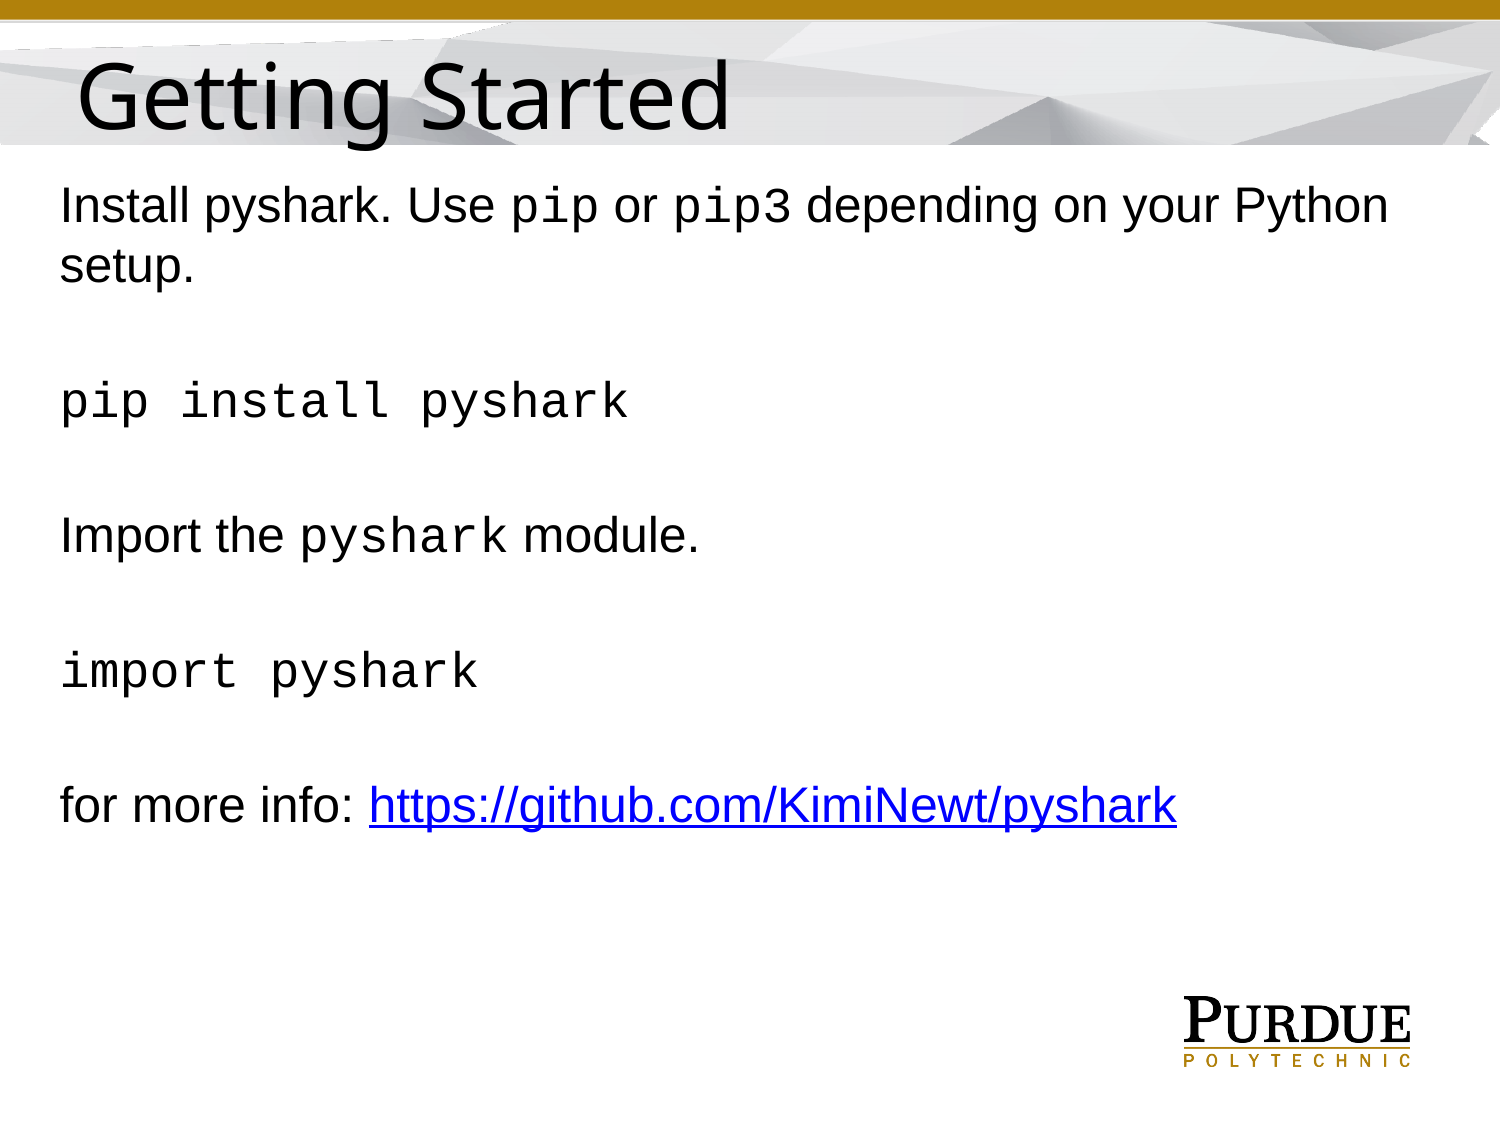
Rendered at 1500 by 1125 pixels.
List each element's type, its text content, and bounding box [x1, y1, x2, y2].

list Getting Started [60, 30, 1427, 145]
list Install pyshark. Use pip or pip3 depending on your Python setup. pip install pyshark Import the pyshark module. import pyshark for more info: https://github.com/KimiNewt/pyshark [44, 164, 1426, 996]
picture [0, 22, 1500, 145]
picture [1184, 996, 1410, 1067]
